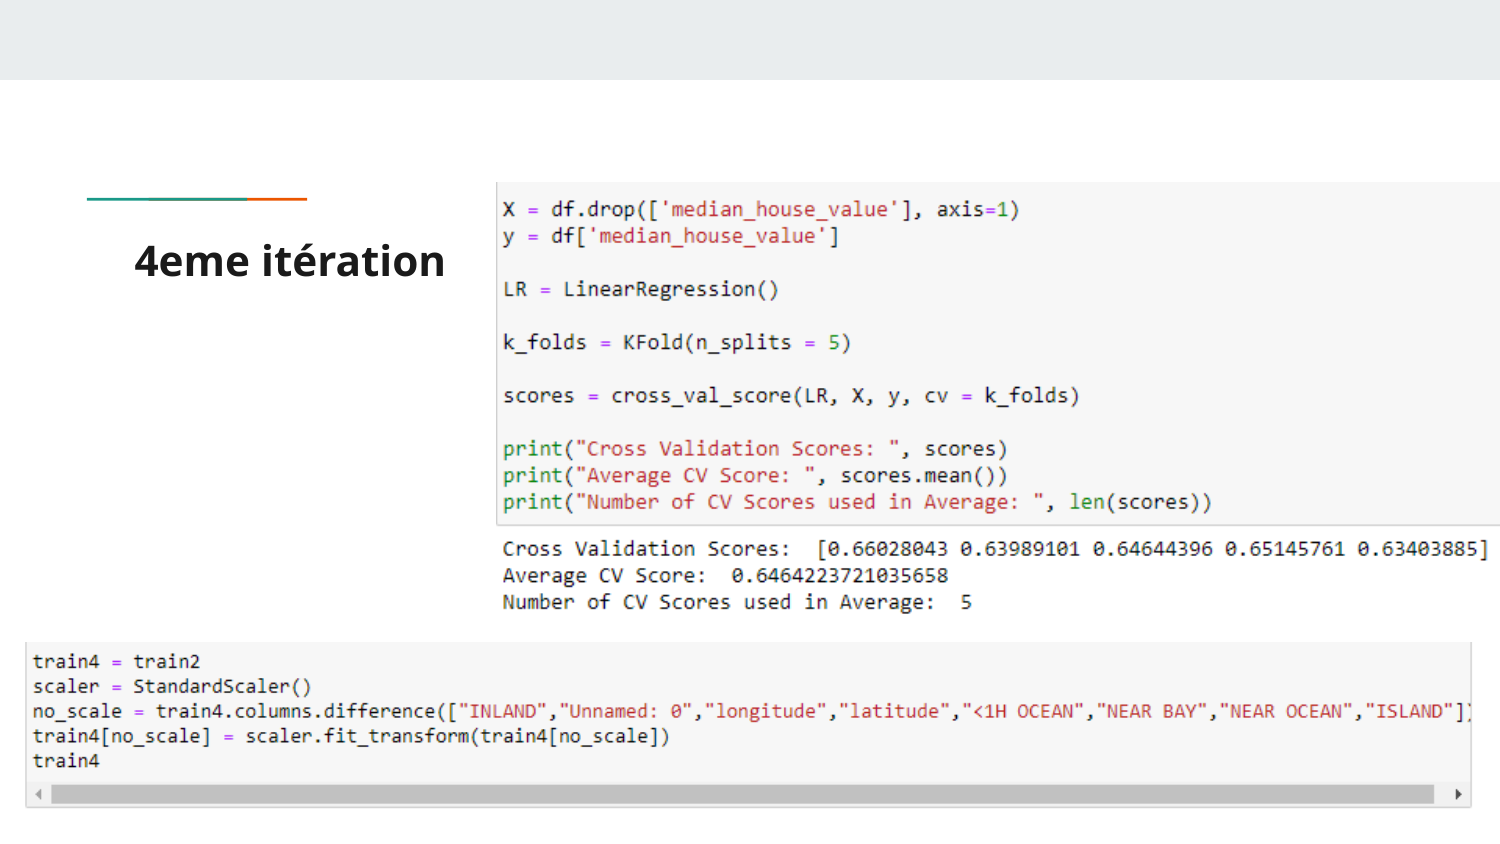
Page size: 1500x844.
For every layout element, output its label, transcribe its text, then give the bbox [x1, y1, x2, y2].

picture [496, 182, 1500, 629]
title 4eme itération [119, 216, 491, 305]
picture [24, 642, 1476, 820]
